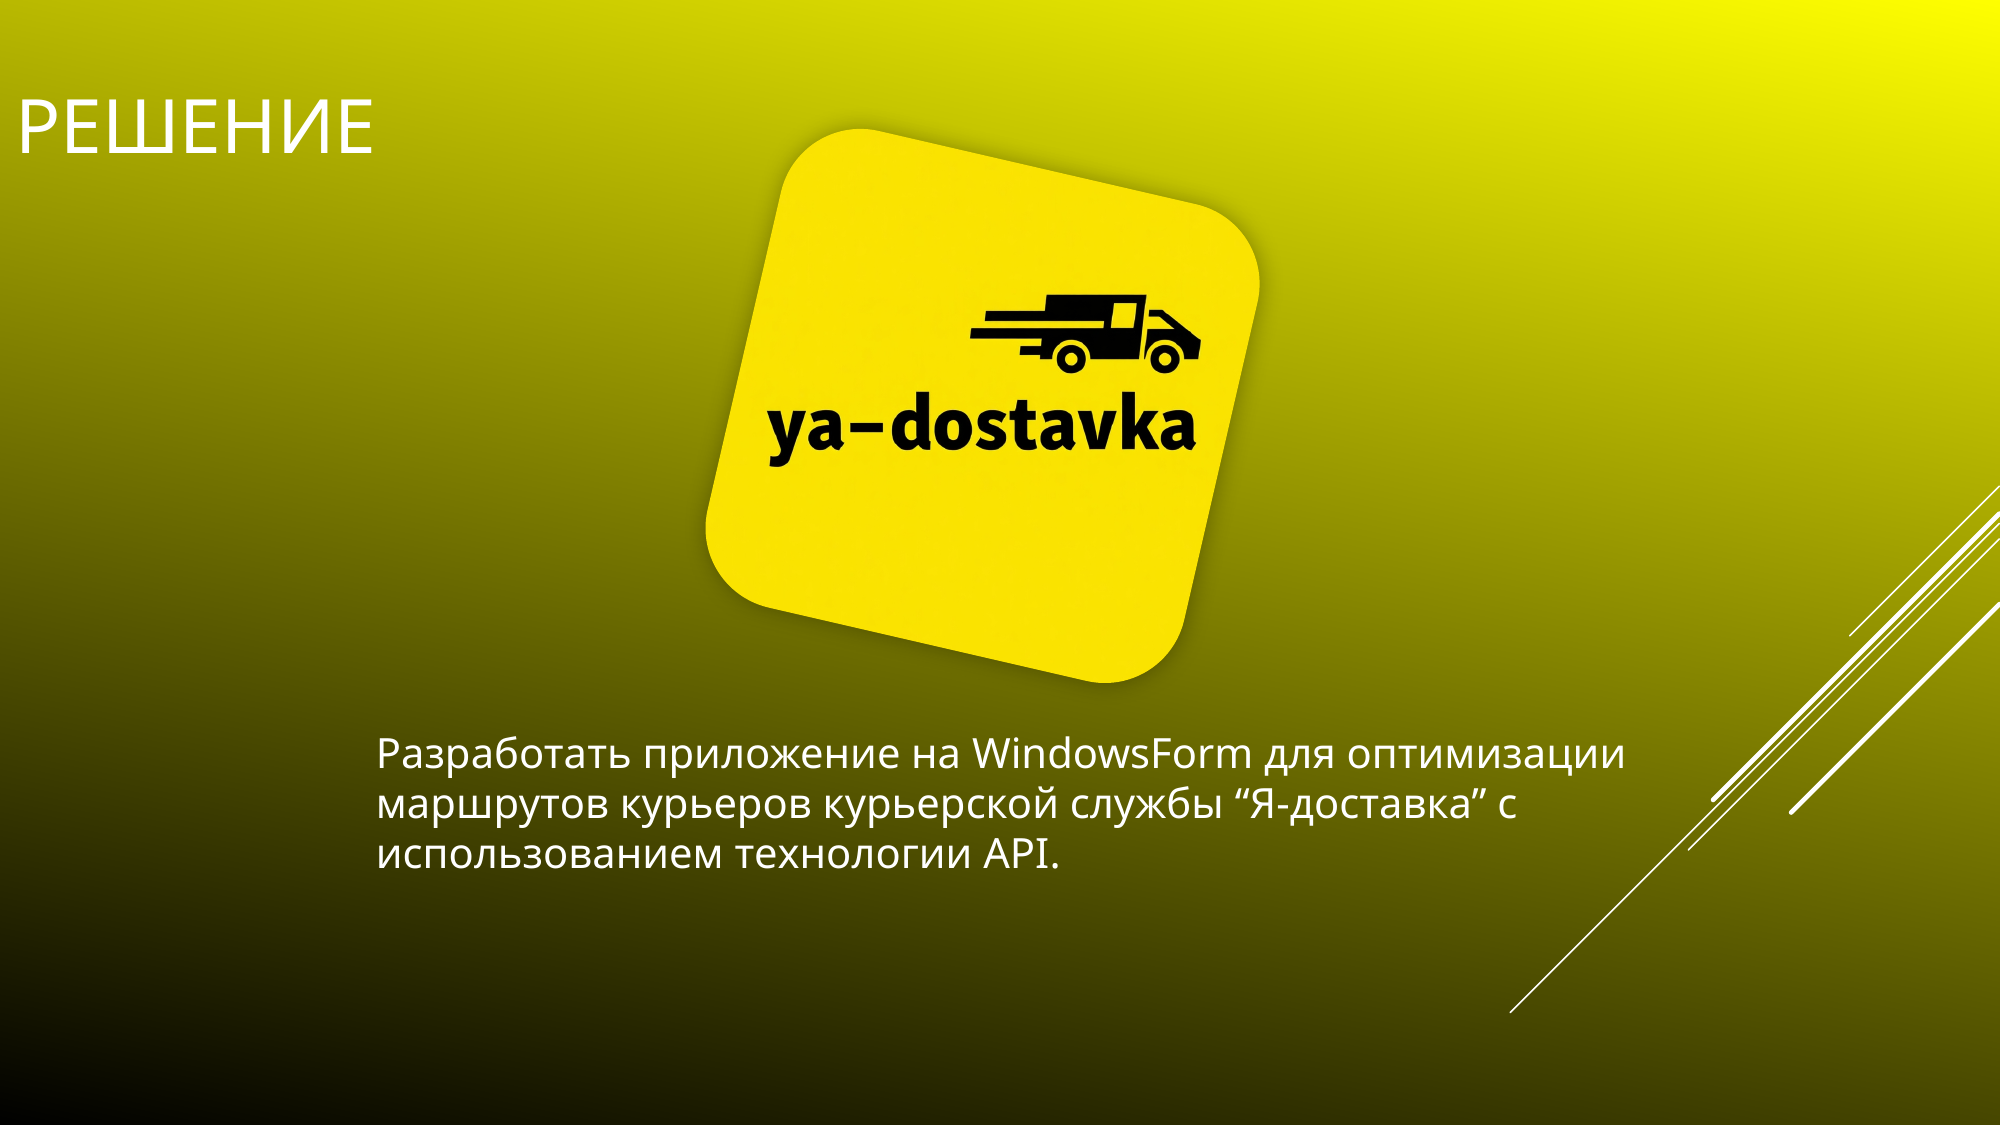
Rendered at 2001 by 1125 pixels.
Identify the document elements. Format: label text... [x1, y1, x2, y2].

title Решение [0, 0, 1400, 248]
list Разработать приложение на WindowsForm для оптимизации маршрутов курьеров курьерской службы “Я-доставка” с использованием технологии API. [360, 505, 1761, 1099]
picture [705, 128, 1260, 683]
